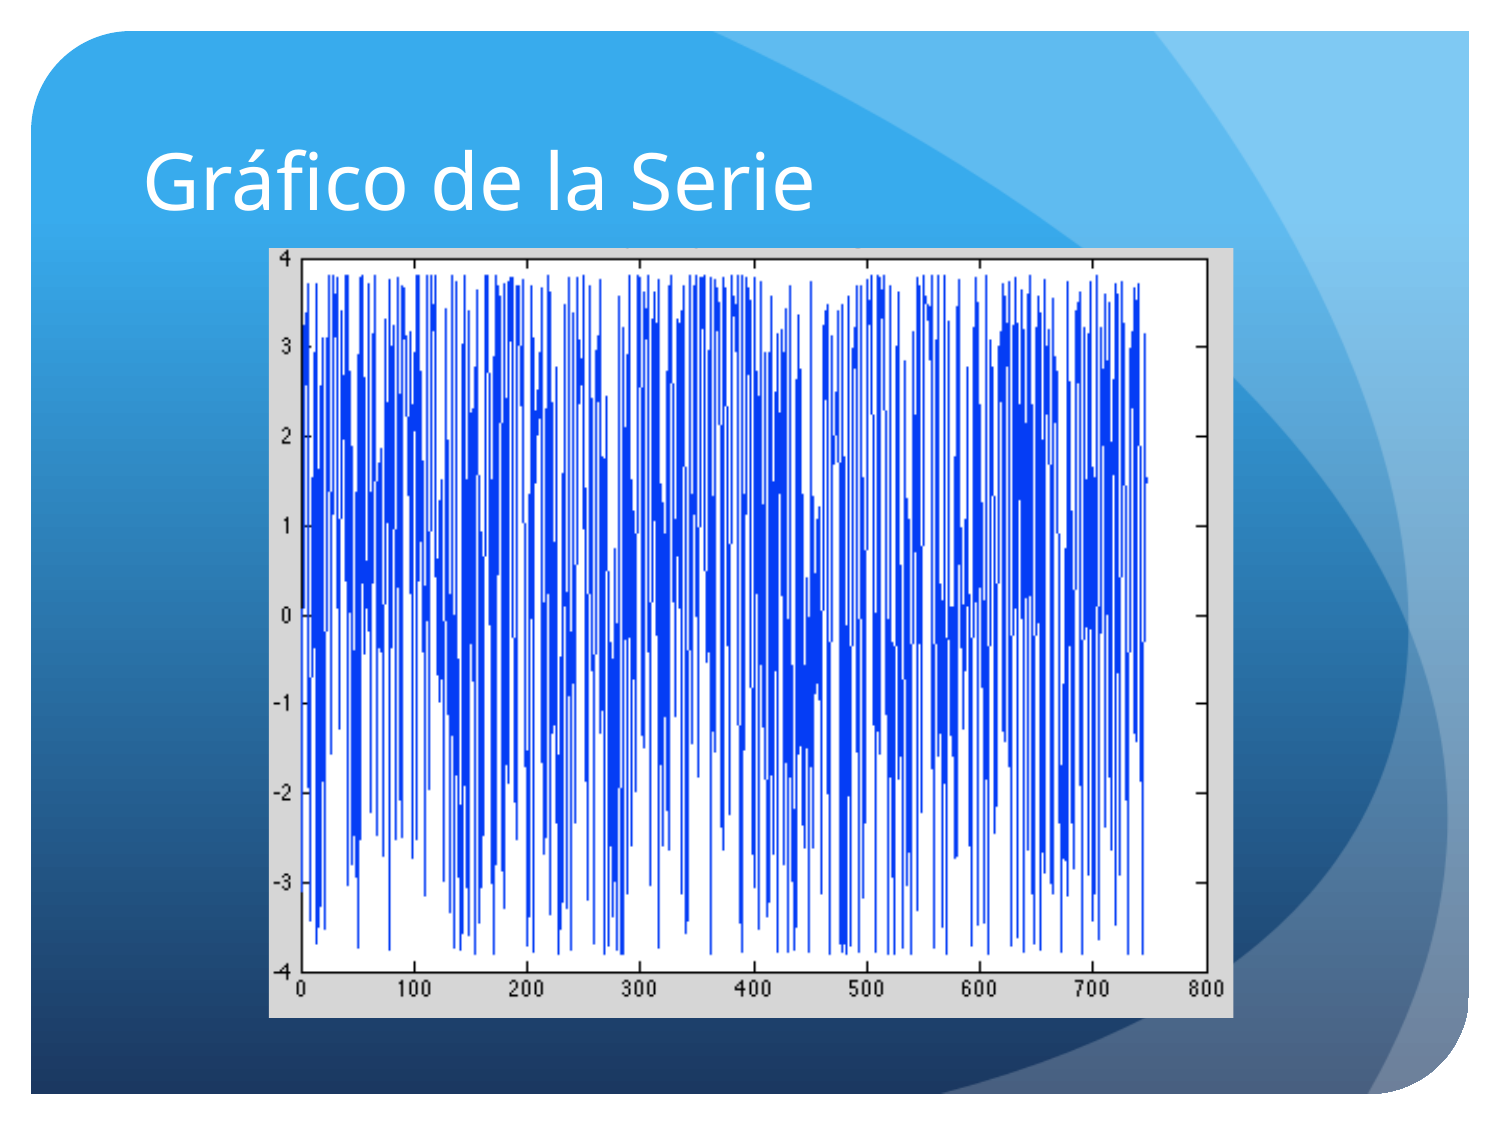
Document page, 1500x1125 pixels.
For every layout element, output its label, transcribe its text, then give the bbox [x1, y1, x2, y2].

picture [24, 30, 1473, 1094]
title Gráfico de la Serie [127, 62, 1372, 234]
